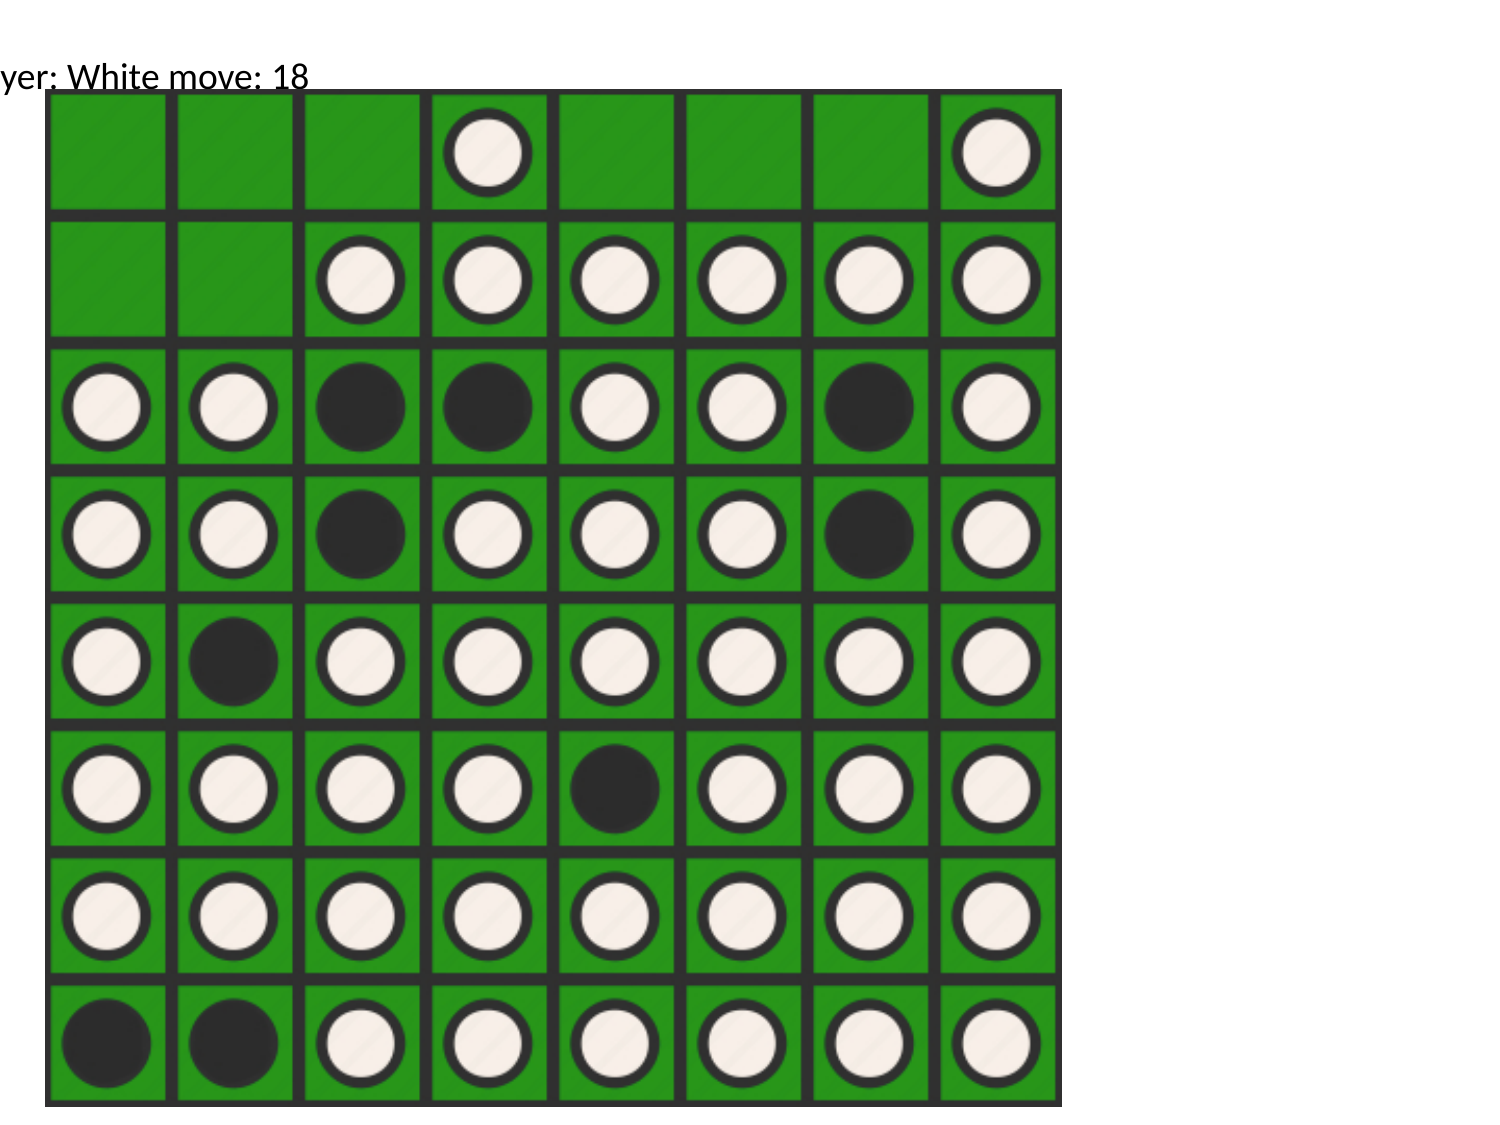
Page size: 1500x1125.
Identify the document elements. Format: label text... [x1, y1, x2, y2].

picture [44, 89, 1062, 1107]
text_box turn: 52 player: White move: 18 [0, 44, 325, 105]
